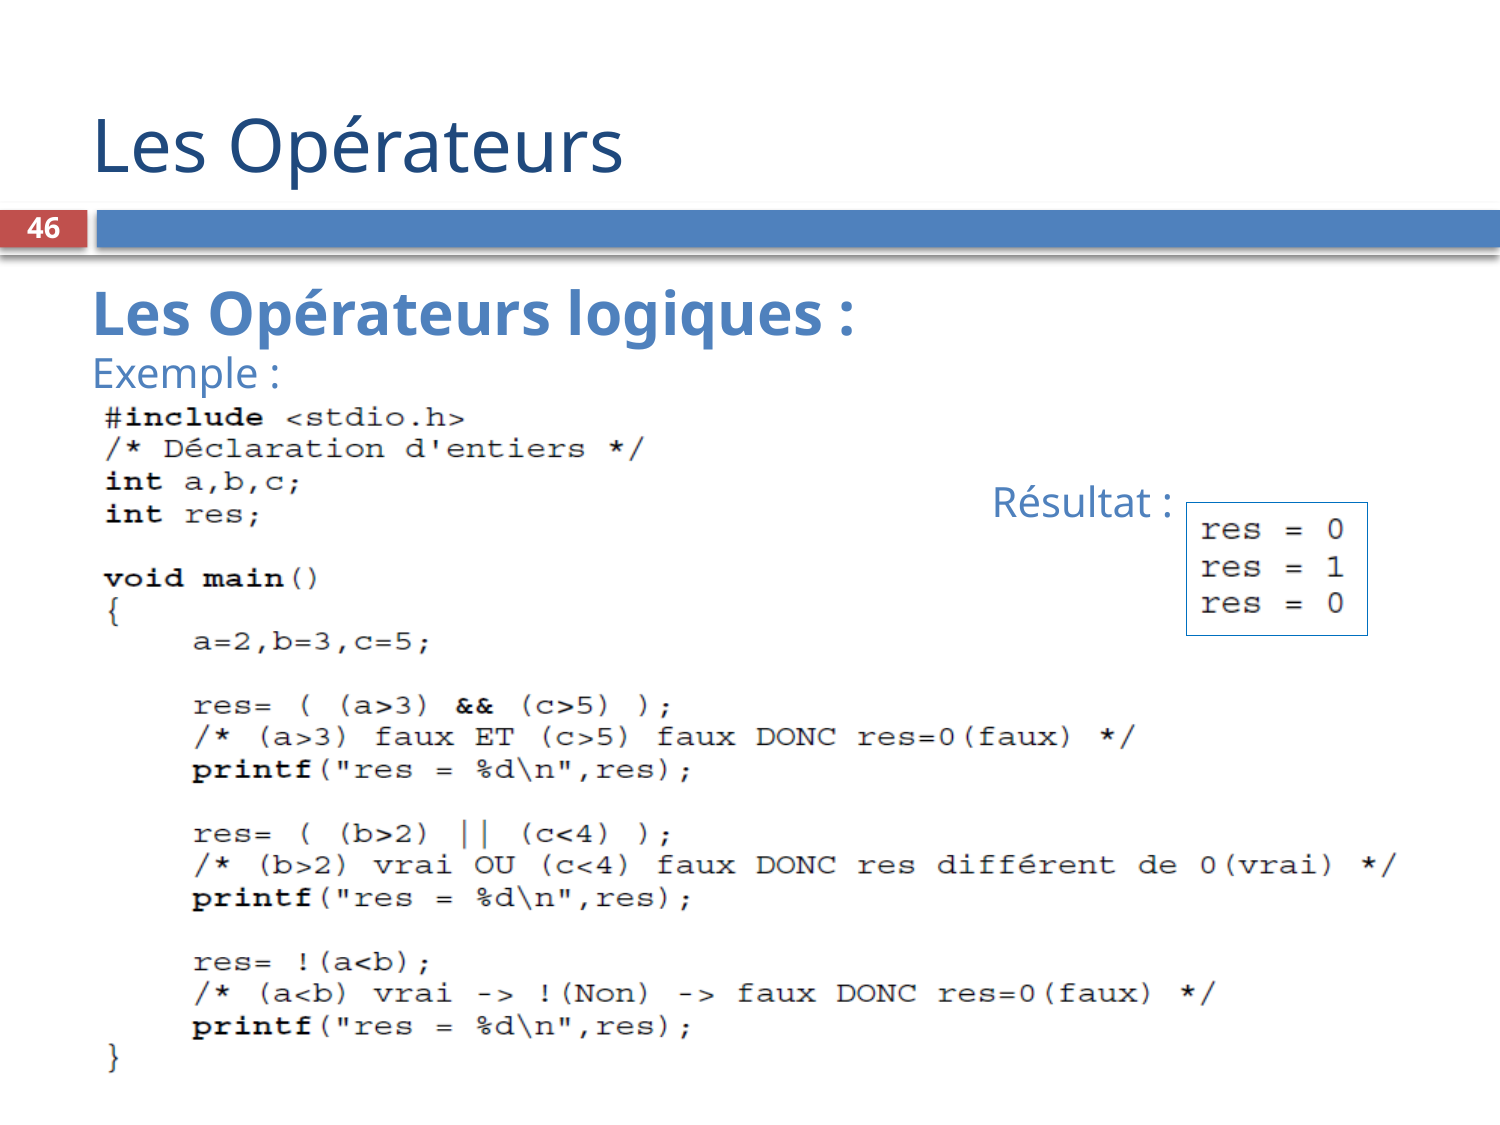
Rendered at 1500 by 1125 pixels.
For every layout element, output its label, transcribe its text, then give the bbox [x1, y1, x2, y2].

title Les Opérateurs [76, 90, 1427, 195]
slide_number 46 [0, 208, 88, 249]
list Les Opérateurs logiques : Exemple : Résultat : [76, 267, 1459, 1012]
picture [88, 396, 1439, 1083]
